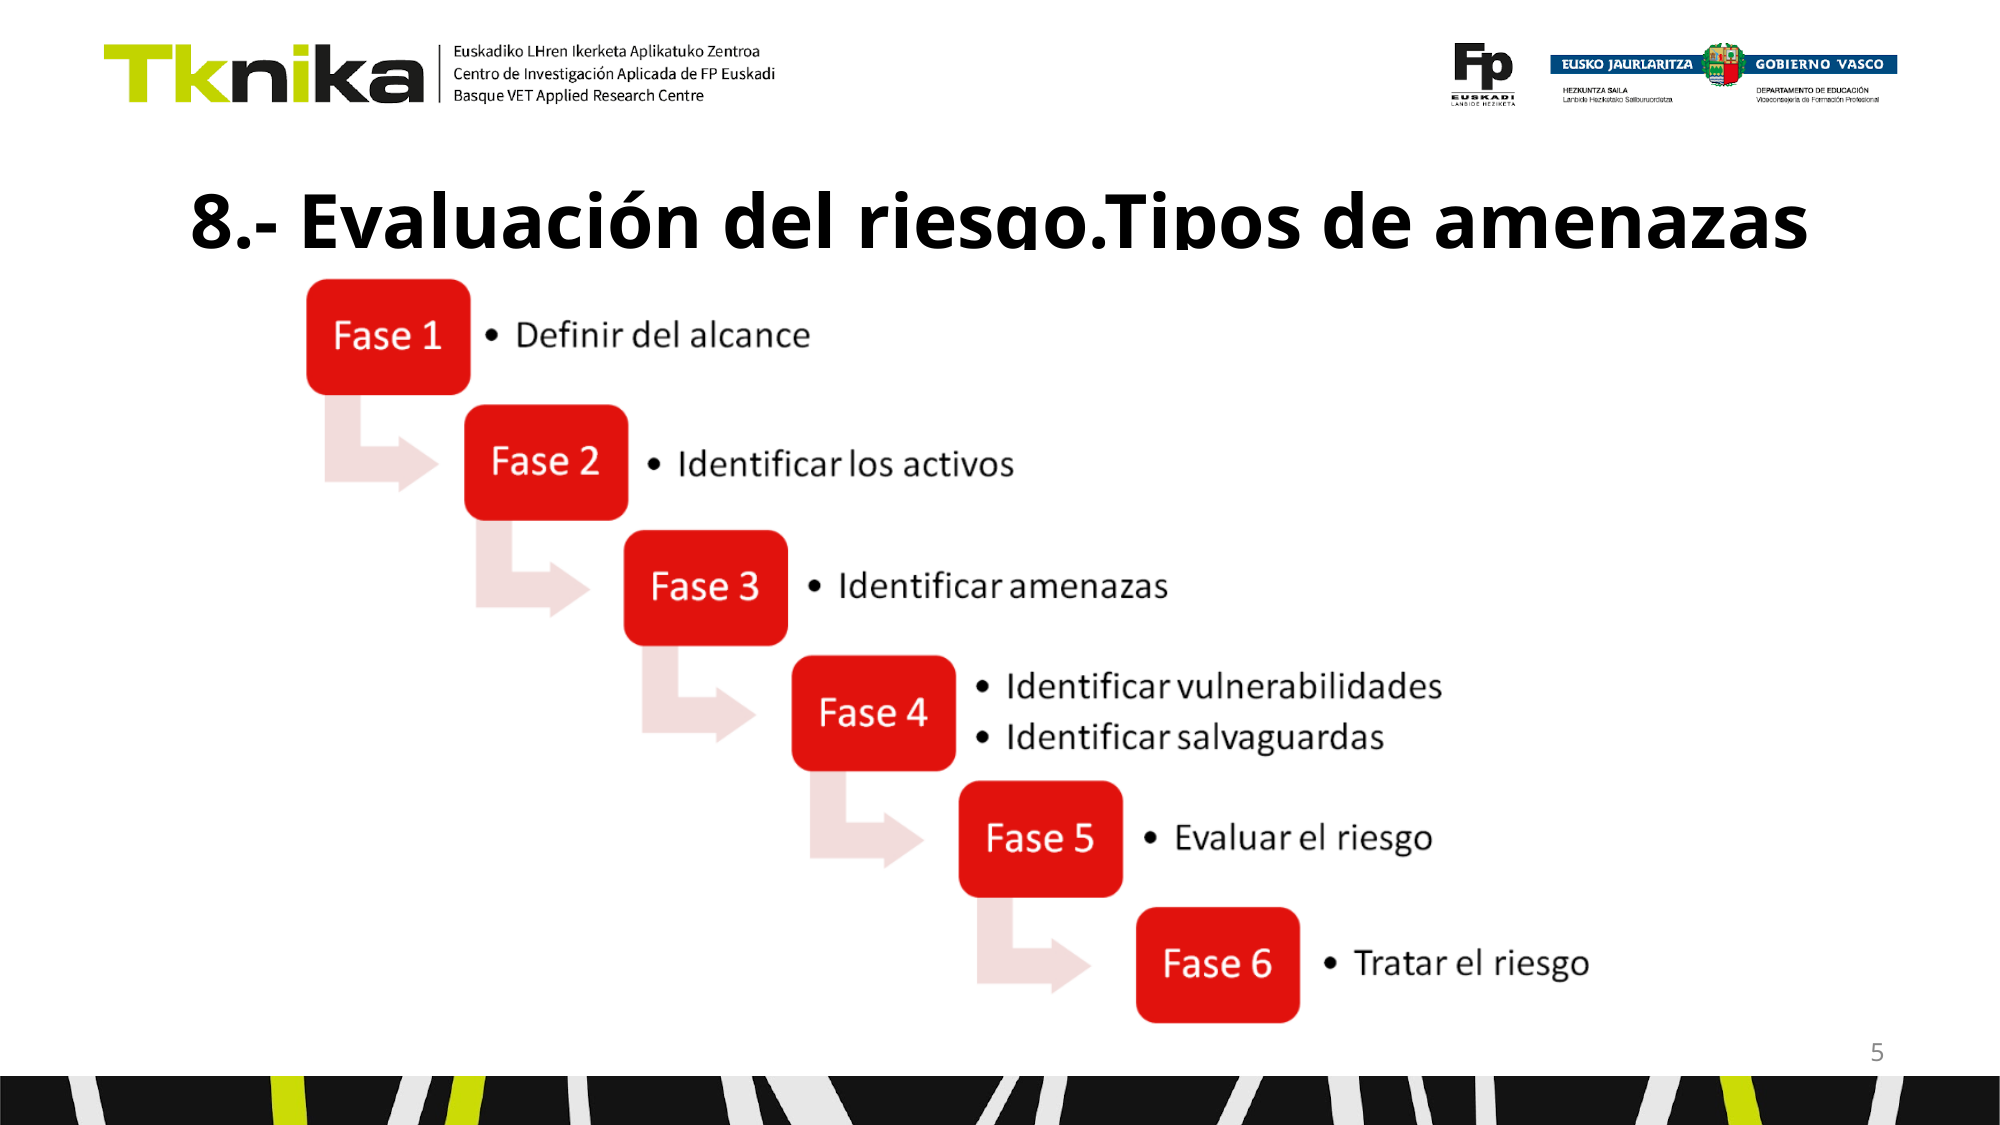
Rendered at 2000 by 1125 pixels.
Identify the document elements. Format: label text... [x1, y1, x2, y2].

picture [102, 42, 1898, 106]
picture [220, 250, 1604, 1043]
slide_number ‹#› [1433, 1023, 1900, 1084]
picture [0, 1076, 2000, 1125]
text_box 8.- Evaluación del riesgo.Tipos de amenazas [175, 145, 1938, 279]
